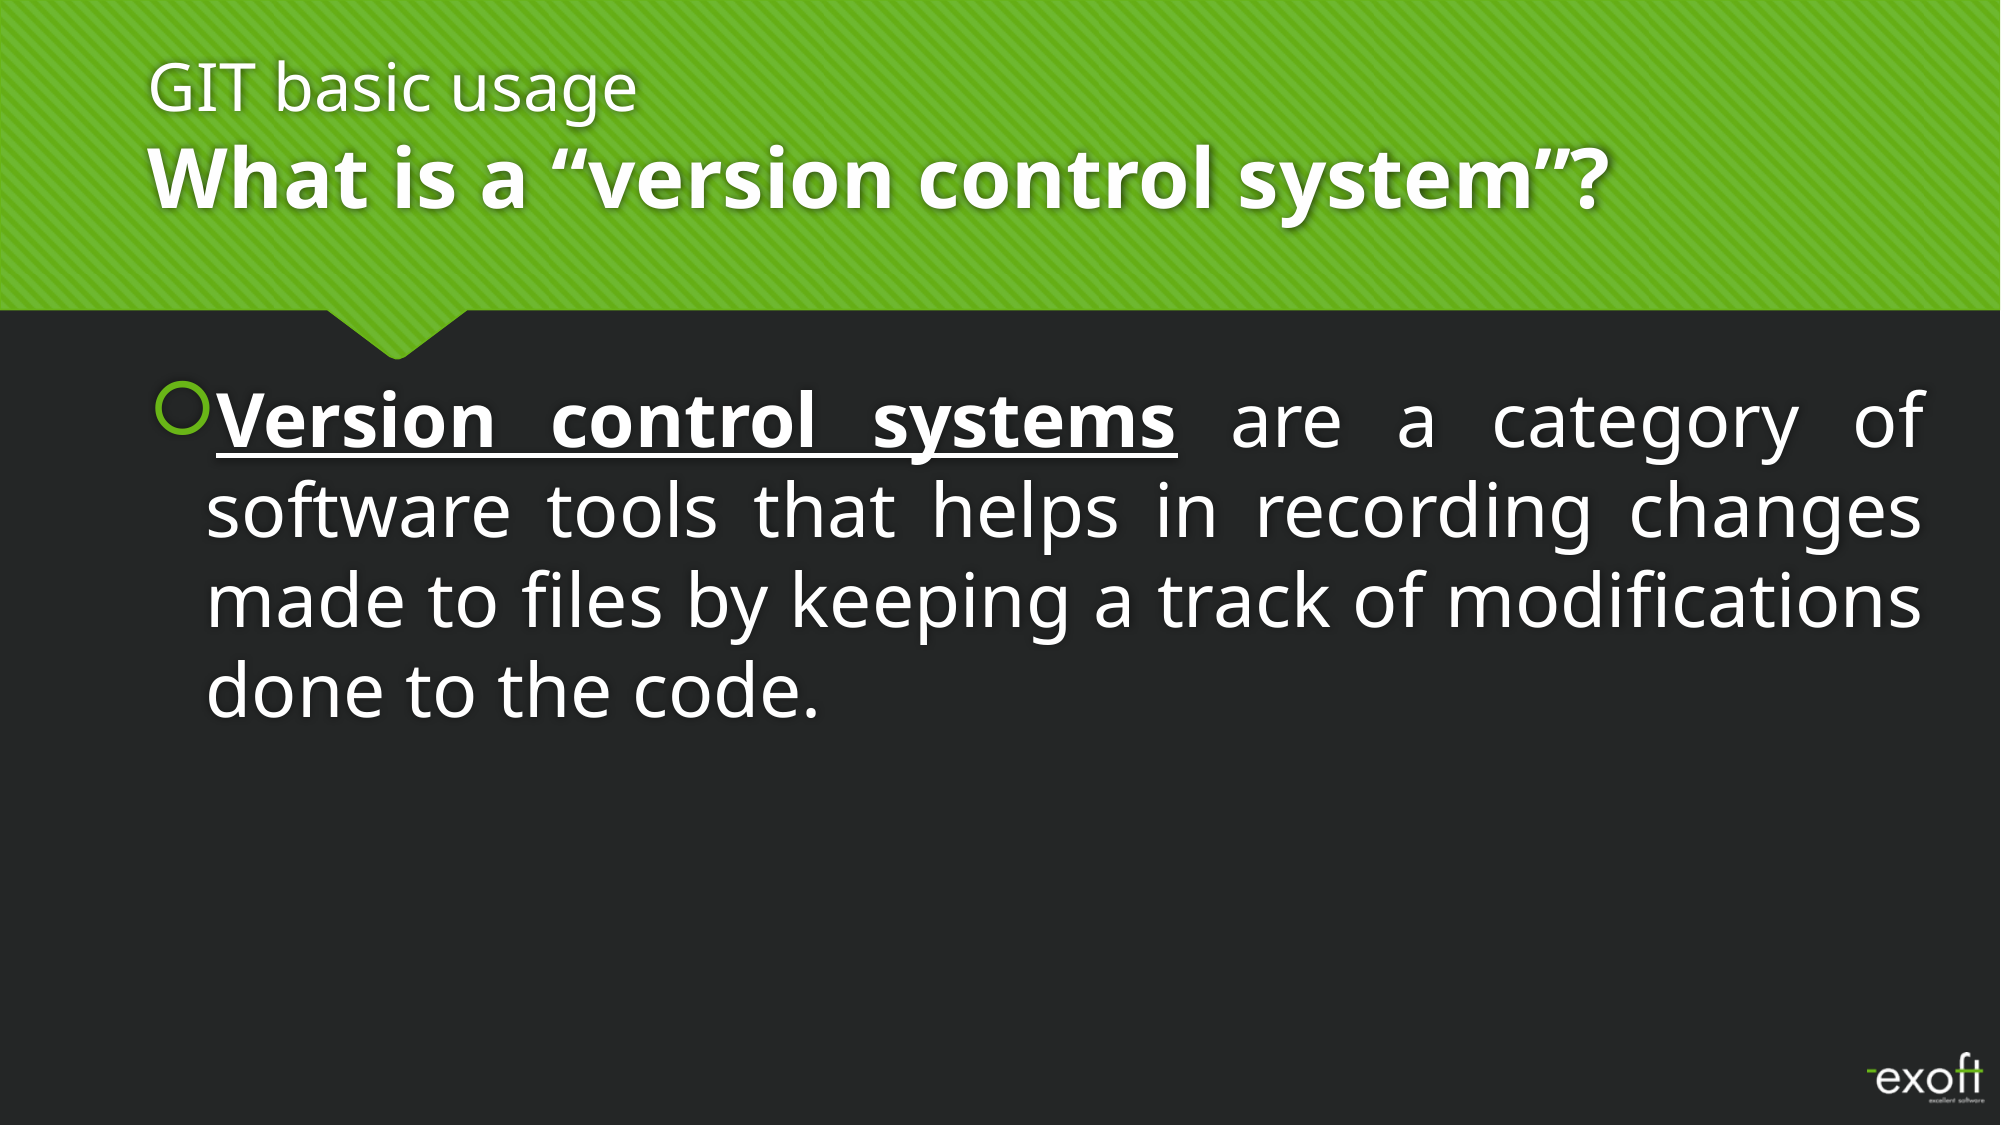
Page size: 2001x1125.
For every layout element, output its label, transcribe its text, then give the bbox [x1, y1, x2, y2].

title GIT basic usage What is a “version control system”? [132, 73, 1868, 233]
list Version control systems are a category of software tools that helps in recording changes made to files by keeping a track of modifications done to the code. [134, 364, 1940, 430]
picture [1866, 1052, 1986, 1106]
